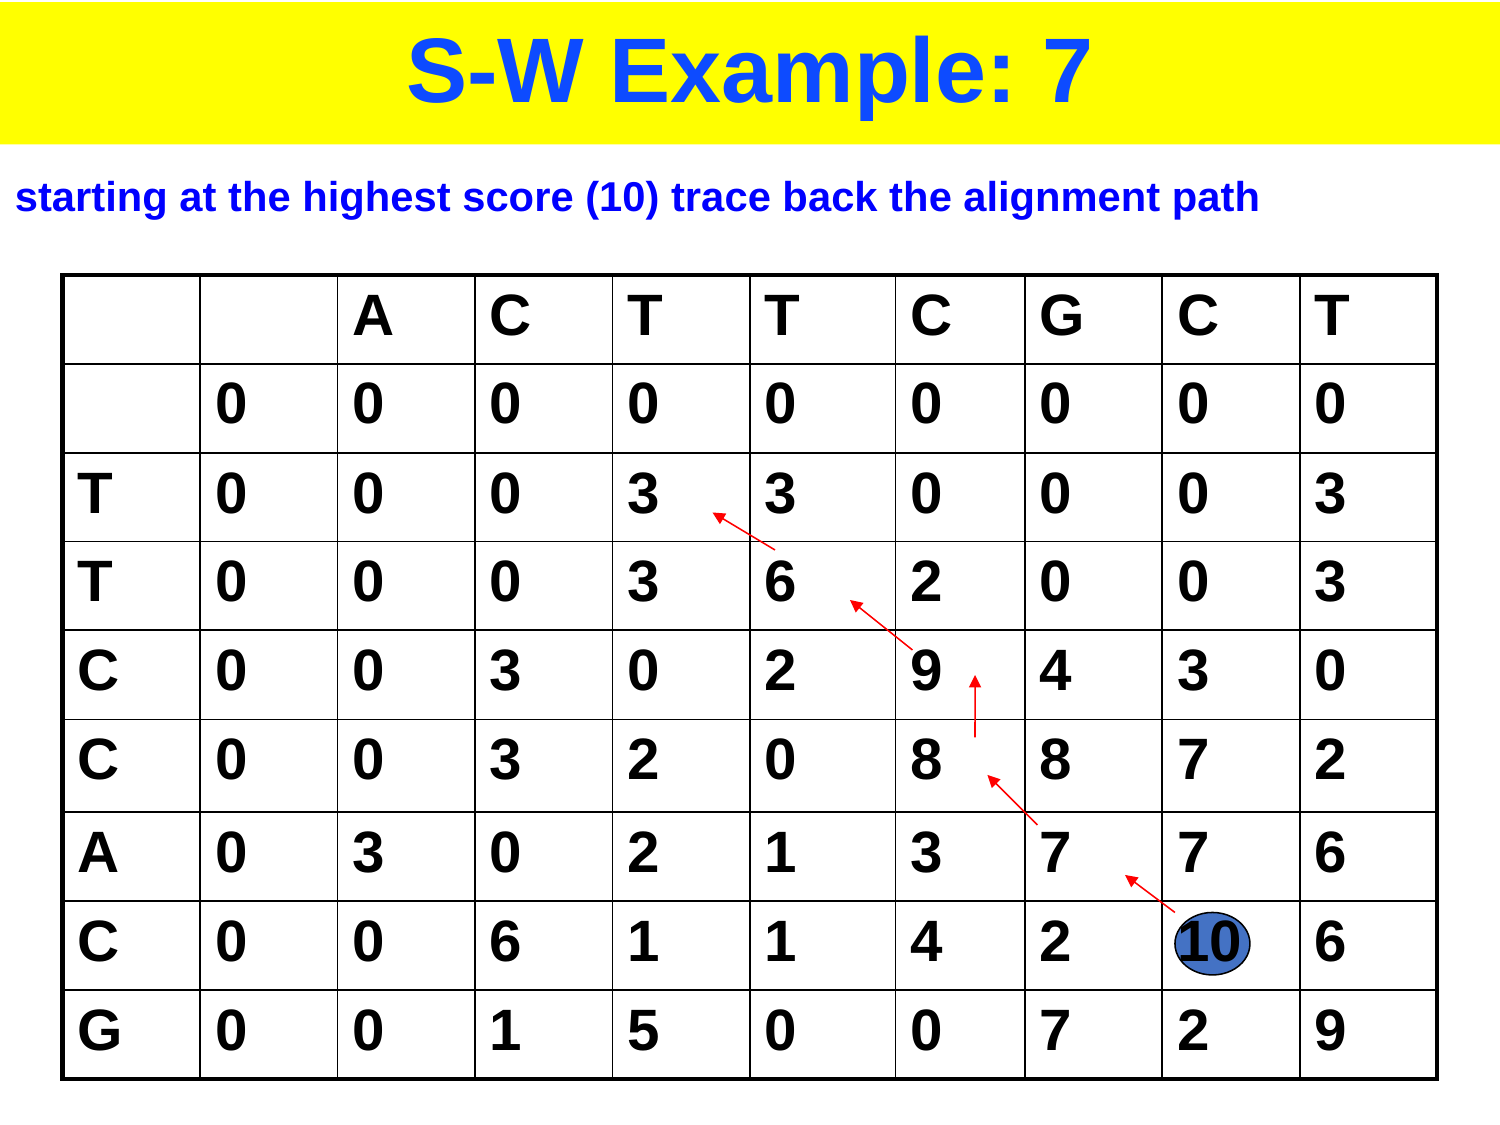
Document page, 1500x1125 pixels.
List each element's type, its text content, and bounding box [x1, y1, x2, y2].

table_header [65, 277, 199, 363]
table_cell 7 [1026, 813, 1161, 900]
table_cell 0 [751, 991, 895, 1077]
table_cell 0 [201, 542, 337, 629]
text_box [968, 675, 982, 738]
table_cell 7 [1163, 720, 1299, 811]
table_cell 6 [476, 902, 612, 989]
table_cell 1 [613, 902, 749, 989]
table_cell 3 [476, 720, 612, 811]
table_cell 0 [201, 902, 337, 989]
table_cell 3 [896, 813, 1024, 900]
table_cell 3 [613, 454, 749, 541]
table_cell 3 [1163, 631, 1299, 719]
text_box [849, 600, 913, 651]
table_cell 0 [613, 631, 749, 719]
table_cell 1 [751, 902, 895, 989]
table_cell 8 [896, 720, 1024, 811]
table_header [201, 277, 337, 363]
table_header G [1026, 277, 1161, 363]
table_cell 1 [751, 813, 895, 900]
table_cell 0 [201, 631, 337, 719]
table_cell 0 [338, 902, 474, 989]
table_cell 0 [1163, 365, 1299, 452]
title S-W Example: 7 [0, 2, 1500, 145]
table_cell 6 [751, 542, 895, 629]
text_box [712, 512, 776, 551]
table_cell 6 [1301, 813, 1435, 900]
table_cell 9 [896, 631, 1024, 719]
table_cell 0 [1301, 365, 1435, 452]
table_cell 0 [338, 365, 474, 452]
table_cell 2 [1026, 902, 1161, 989]
text_box [1125, 874, 1176, 913]
table_cell 0 [751, 720, 895, 811]
table_cell 3 [1301, 454, 1435, 541]
table_cell 10 [1163, 902, 1299, 989]
text_box starting at the highest score (10) trace back the alignment path [0, 162, 1500, 228]
table_cell 9 [1301, 991, 1435, 1077]
table_cell C [65, 902, 199, 989]
table_cell 0 [201, 991, 337, 1077]
table_header T [613, 277, 749, 363]
table_cell 0 [476, 542, 612, 629]
table_cell 0 [896, 454, 1024, 541]
table_cell G [65, 991, 199, 1077]
table_cell 2 [613, 813, 749, 900]
table_cell 2 [1301, 720, 1435, 811]
table_cell 3 [1301, 542, 1435, 629]
table_cell 0 [338, 991, 474, 1077]
table_cell 3 [476, 631, 612, 719]
table_cell C [65, 720, 199, 811]
table_header C [476, 277, 612, 363]
table_header C [1163, 277, 1299, 363]
table_cell 0 [1163, 454, 1299, 541]
table_cell 2 [1163, 991, 1299, 1077]
table_cell 0 [338, 542, 474, 629]
table_cell 0 [201, 365, 337, 452]
table_cell C [65, 631, 199, 719]
table_cell 7 [1163, 813, 1299, 900]
table_cell 6 [1301, 902, 1435, 989]
table_cell 8 [1026, 720, 1161, 811]
table_cell 4 [896, 902, 1024, 989]
table_header T [751, 277, 895, 363]
table_cell 3 [338, 813, 474, 900]
table_header T [1301, 277, 1435, 363]
table_header A [338, 277, 474, 363]
table_cell 0 [751, 365, 895, 452]
table_cell 0 [1026, 542, 1161, 629]
table_cell 0 [201, 813, 337, 900]
table_cell 0 [338, 454, 474, 541]
table_cell 2 [613, 720, 749, 811]
table_cell 0 [1301, 631, 1435, 719]
table_cell 1 [476, 991, 612, 1077]
table_cell 5 [613, 991, 749, 1077]
table_cell 0 [476, 813, 612, 900]
table_header C [896, 277, 1024, 363]
table_cell 3 [751, 454, 895, 541]
table_cell 0 [896, 991, 1024, 1077]
text_box [987, 774, 1038, 826]
table_cell T [65, 542, 199, 629]
table_cell 2 [896, 542, 1024, 629]
table_cell 0 [1163, 542, 1299, 629]
table_cell 7 [1026, 991, 1161, 1077]
table_cell 2 [751, 631, 895, 719]
table_cell 0 [476, 454, 612, 541]
table_cell 0 [338, 631, 474, 719]
table_cell 3 [613, 542, 749, 629]
table_cell 0 [338, 720, 474, 811]
table_cell 0 [1026, 454, 1161, 541]
table_cell 0 [896, 365, 1024, 452]
table_cell 0 [613, 365, 749, 452]
table_cell 0 [1026, 365, 1161, 452]
table_cell 0 [201, 454, 337, 541]
table_cell 4 [1026, 631, 1161, 719]
table_cell A [65, 813, 199, 900]
table_cell [65, 365, 199, 452]
table_cell 0 [201, 720, 337, 811]
table_cell T [65, 454, 199, 541]
table_cell 0 [476, 365, 612, 452]
